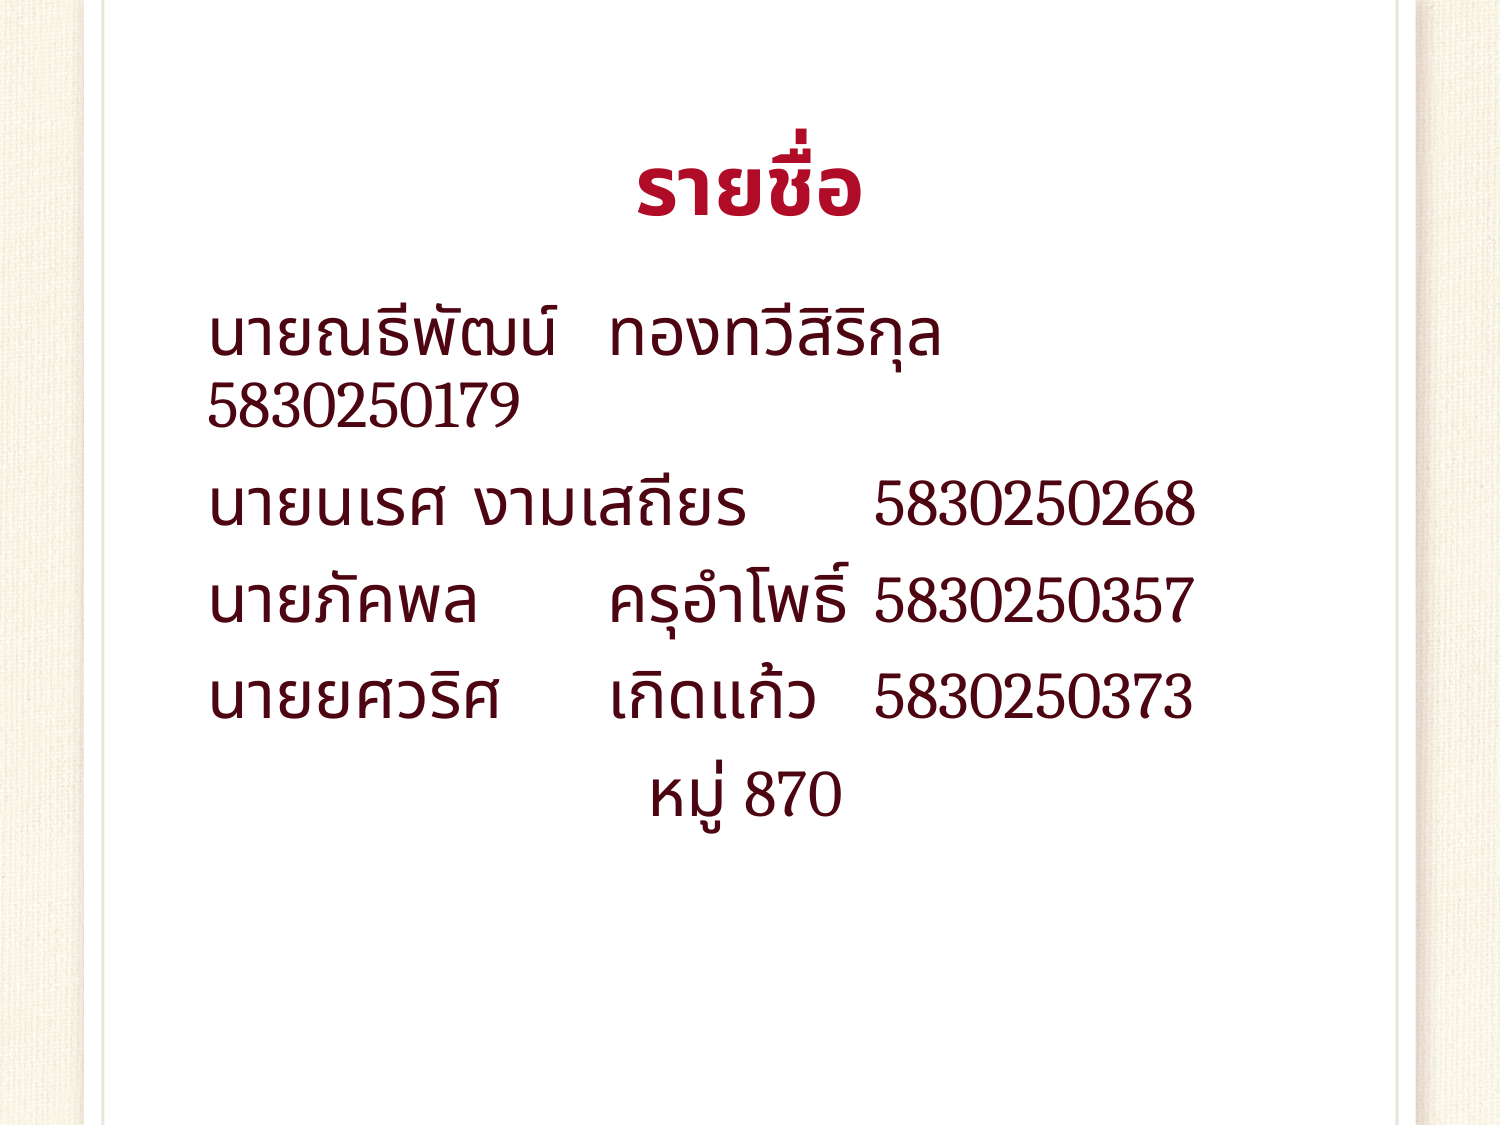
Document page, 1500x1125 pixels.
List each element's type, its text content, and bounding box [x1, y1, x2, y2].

picture [1416, 0, 1500, 1125]
list นายณธีพัฒน์ ทองทวีสิริกุล 5830250179 นายนเรศ งามเสถียร 5830250268 นายภัคพล ครุอำโพธิ์ 5830250357 นายยศวริศ เกิดแก้ว 5830250373 หมู่ 870 [187, 290, 1313, 1034]
title รายชื่อ [187, 52, 1313, 240]
picture [0, 0, 84, 1125]
